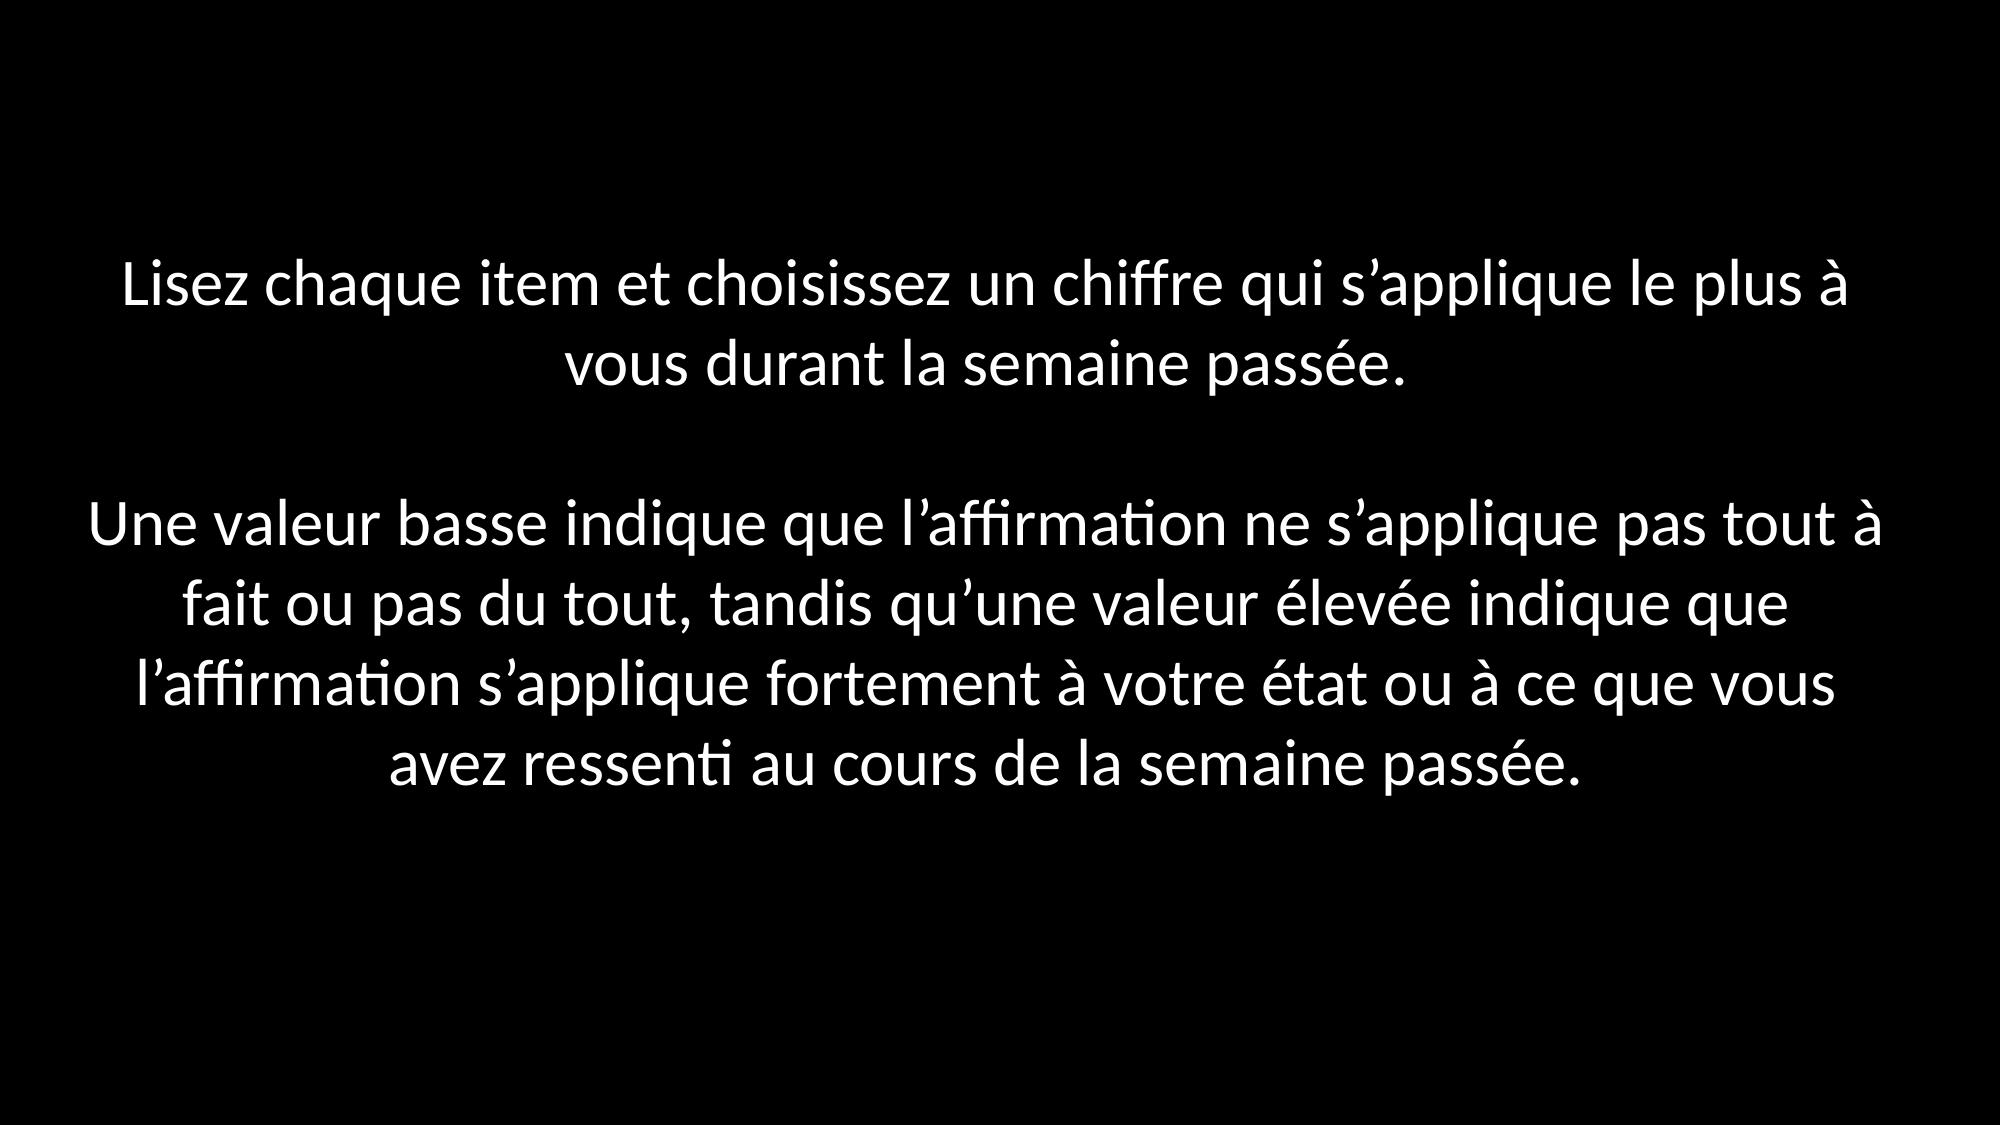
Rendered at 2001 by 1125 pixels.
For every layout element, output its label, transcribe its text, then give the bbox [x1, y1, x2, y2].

text_box Lisez chaque item et choisissez un chiffre qui s’applique le plus à vous durant la semaine passée. Une valeur basse indique que l’affirmation ne s’applique pas tout à fait ou pas du tout, tandis qu’une valeur élevée indique que l’affirmation s’applique fortement à votre état ou à ce que vous avez ressenti au cours de la semaine passée. [60, 231, 1913, 807]
